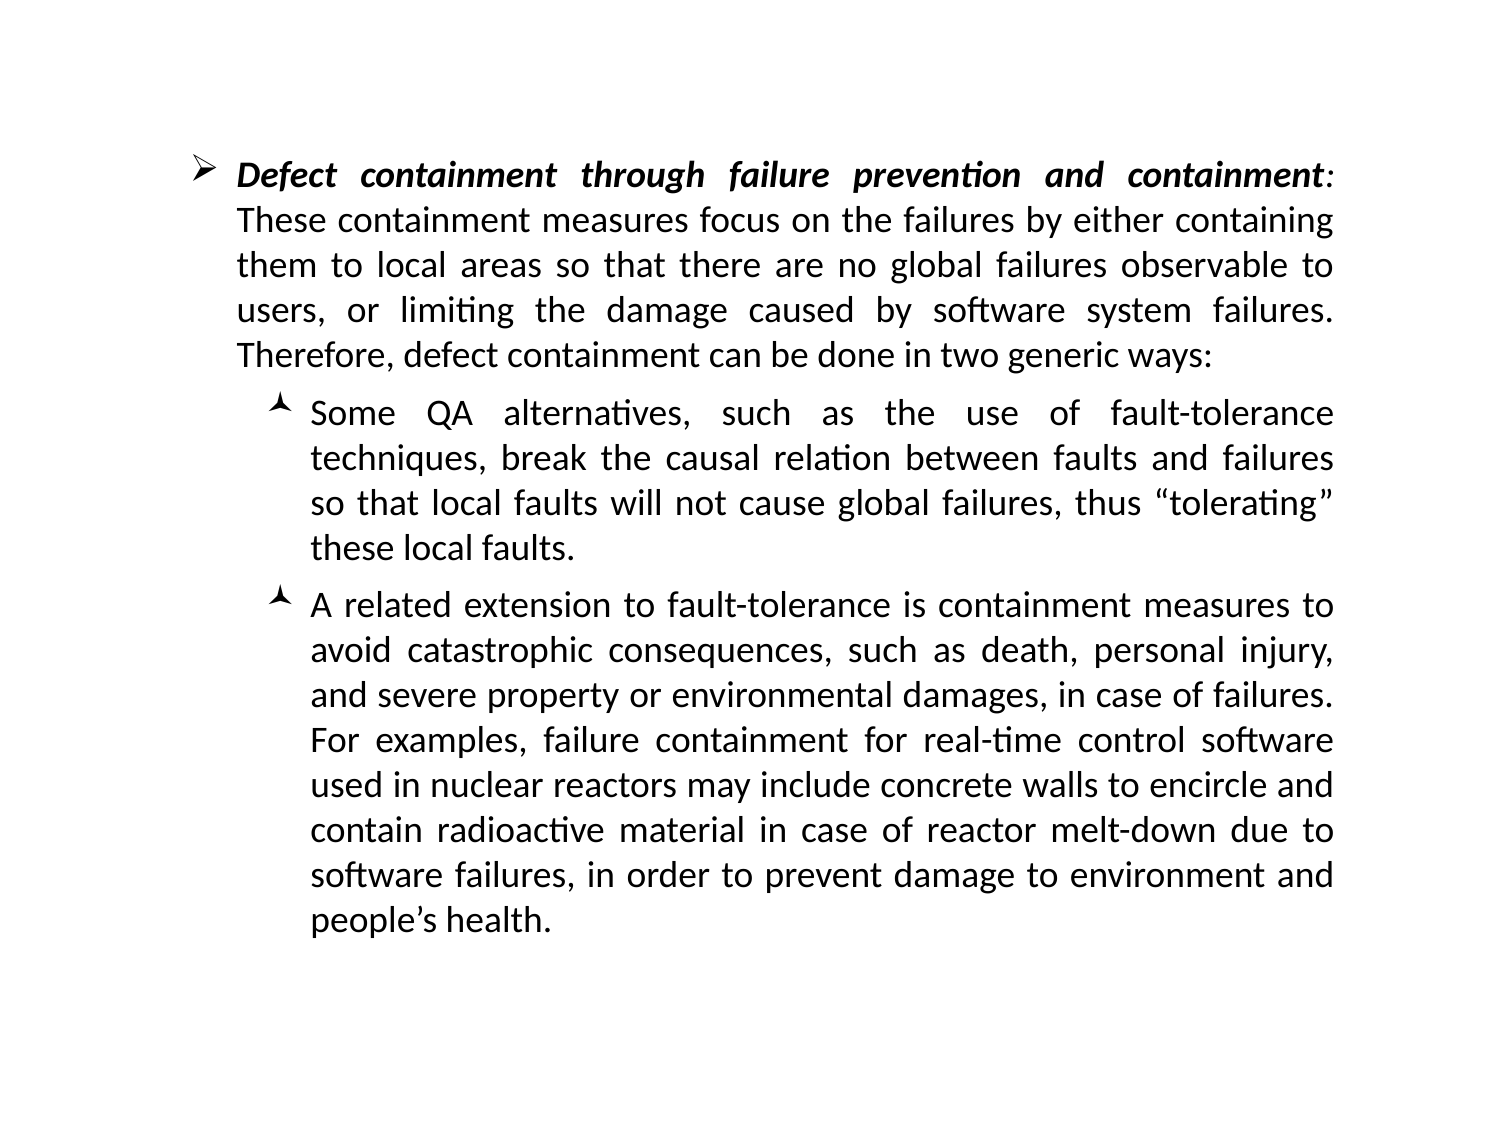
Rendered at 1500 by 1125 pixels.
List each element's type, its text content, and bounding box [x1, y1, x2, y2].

text_box Defect containment through failure prevention and containment: These containment measures focus on the failures by either containing them to local areas so that there are no global failures observable to users, or limiting the damage caused by software system failures. Therefore, defect containment can be done in two generic ways: Some QA alternatives, such as the use of fault-tolerance techniques, break the causal relation between faults and failures so that local faults will not cause global failures, thus “tolerating” these local faults. A related extension to fault-tolerance is containment measures to avoid catastrophic consequences, such as death, personal injury, and severe property or environmental damages, in case of failures. For examples, failure containment for real-time control software used in nuclear reactors may include concrete walls to encircle and contain radioactive material in case of reactor melt-down due to software failures, in order to prevent damage to environment and people’s health. [174, 142, 1350, 948]
